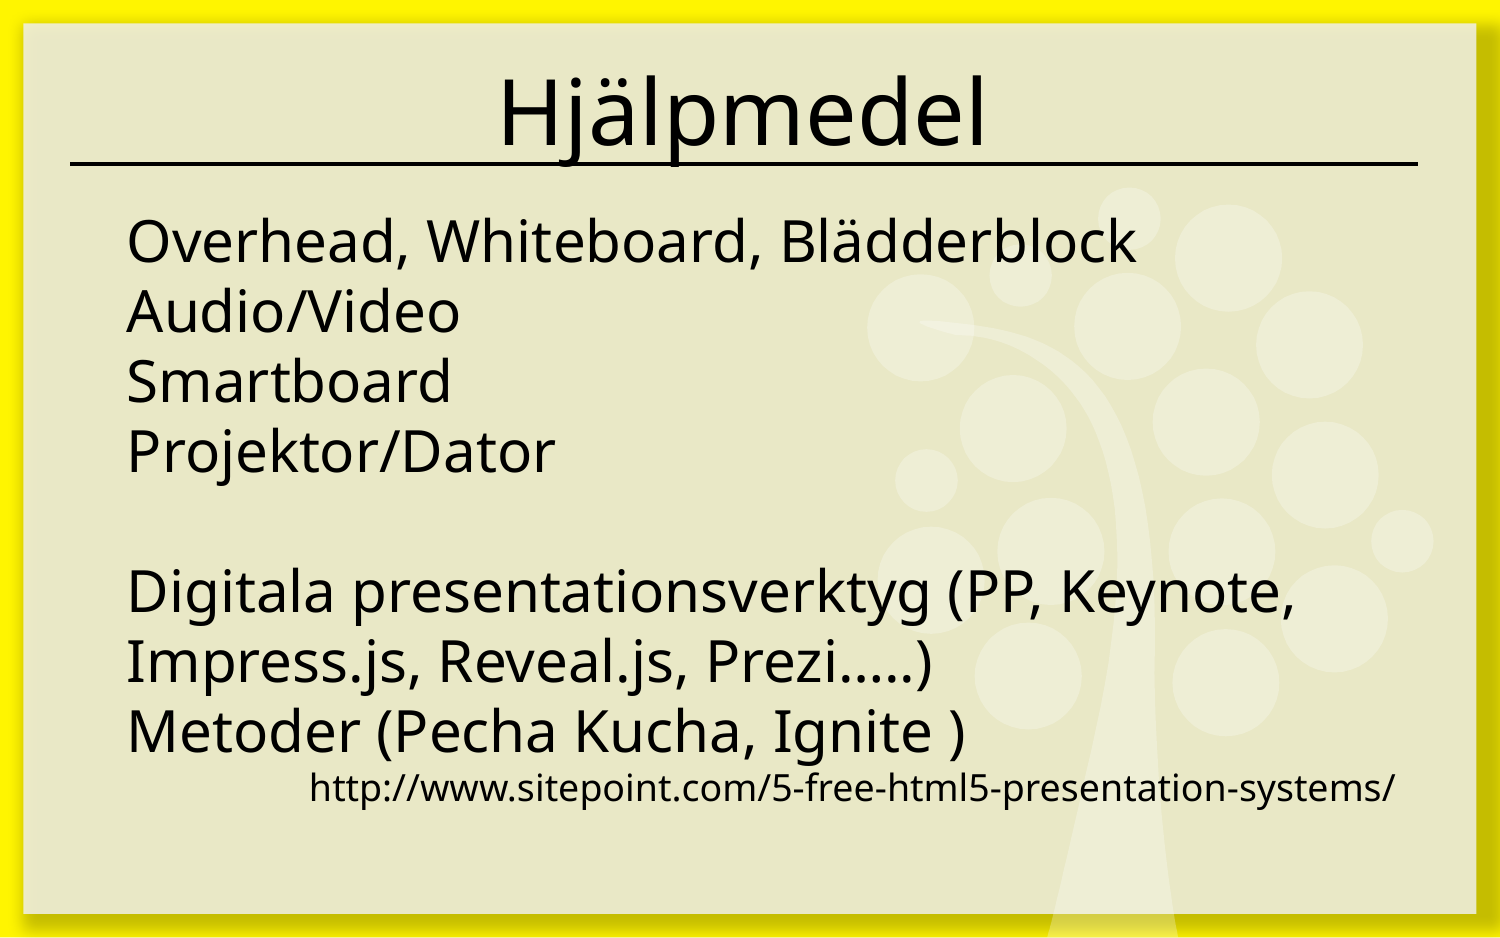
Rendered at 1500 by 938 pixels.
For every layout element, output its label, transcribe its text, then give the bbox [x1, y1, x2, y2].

subtitle Overhead, Whiteboard, Blädderblock Audio/Video Smartboard Projektor/Dator Digitala presentationsverktyg (PP, Keynote, Impress.js, Reveal.js, Prezi…..) Metoder (Pecha Kucha, Ignite ) http://www.sitepoint.com/5-free-html5-presentation-systems/ [112, 197, 1412, 788]
title Hjälpmedel [105, 46, 1381, 174]
